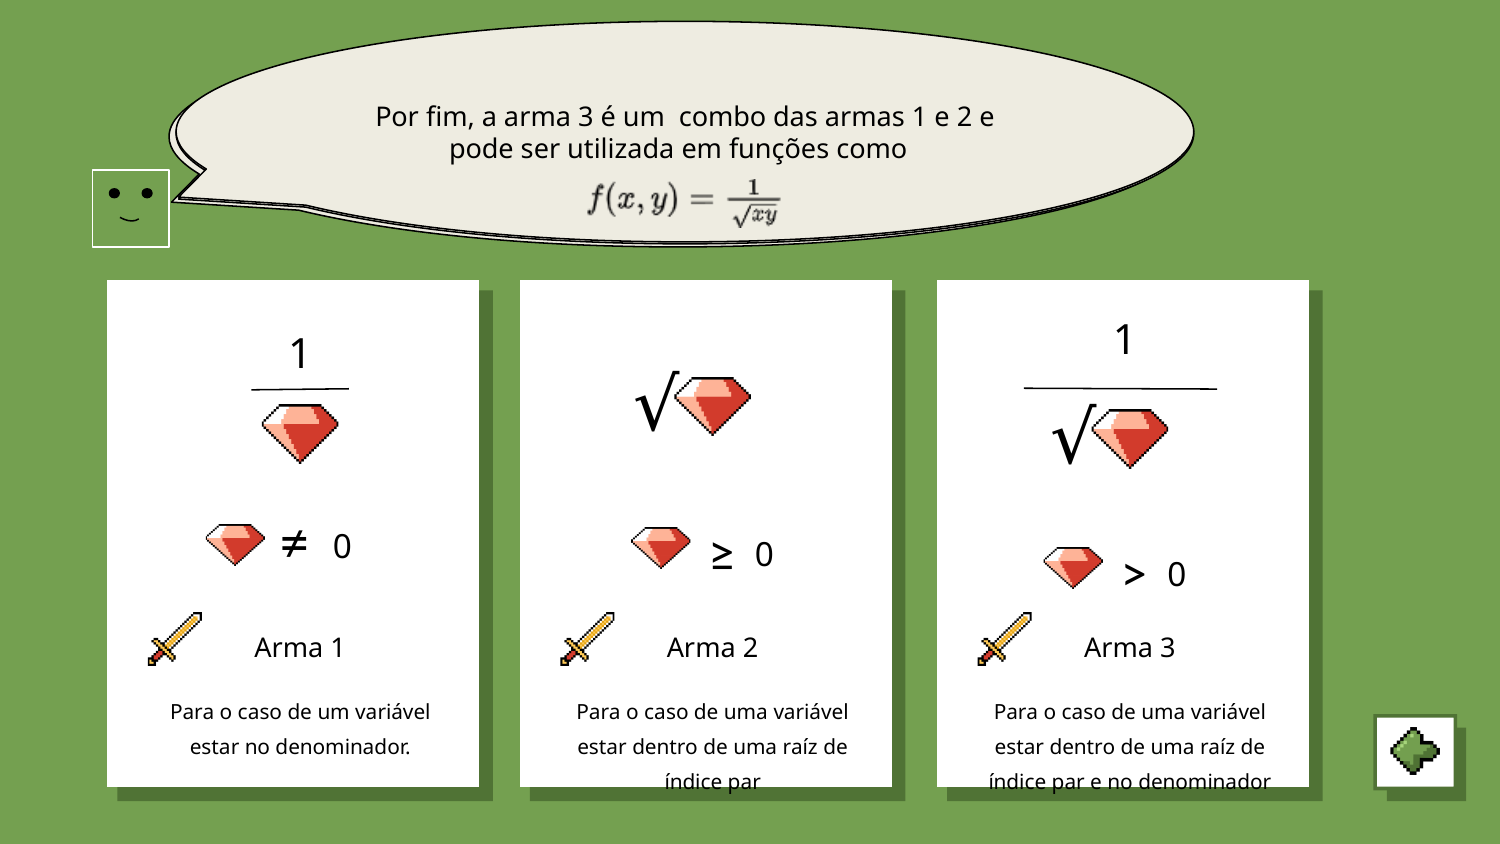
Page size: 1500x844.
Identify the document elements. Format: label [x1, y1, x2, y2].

text_box [175, 21, 1195, 243]
text_box [519, 279, 906, 802]
text_box [936, 279, 1323, 802]
text_box [106, 279, 494, 802]
text_box [1373, 713, 1467, 802]
text_box [92, 169, 163, 248]
